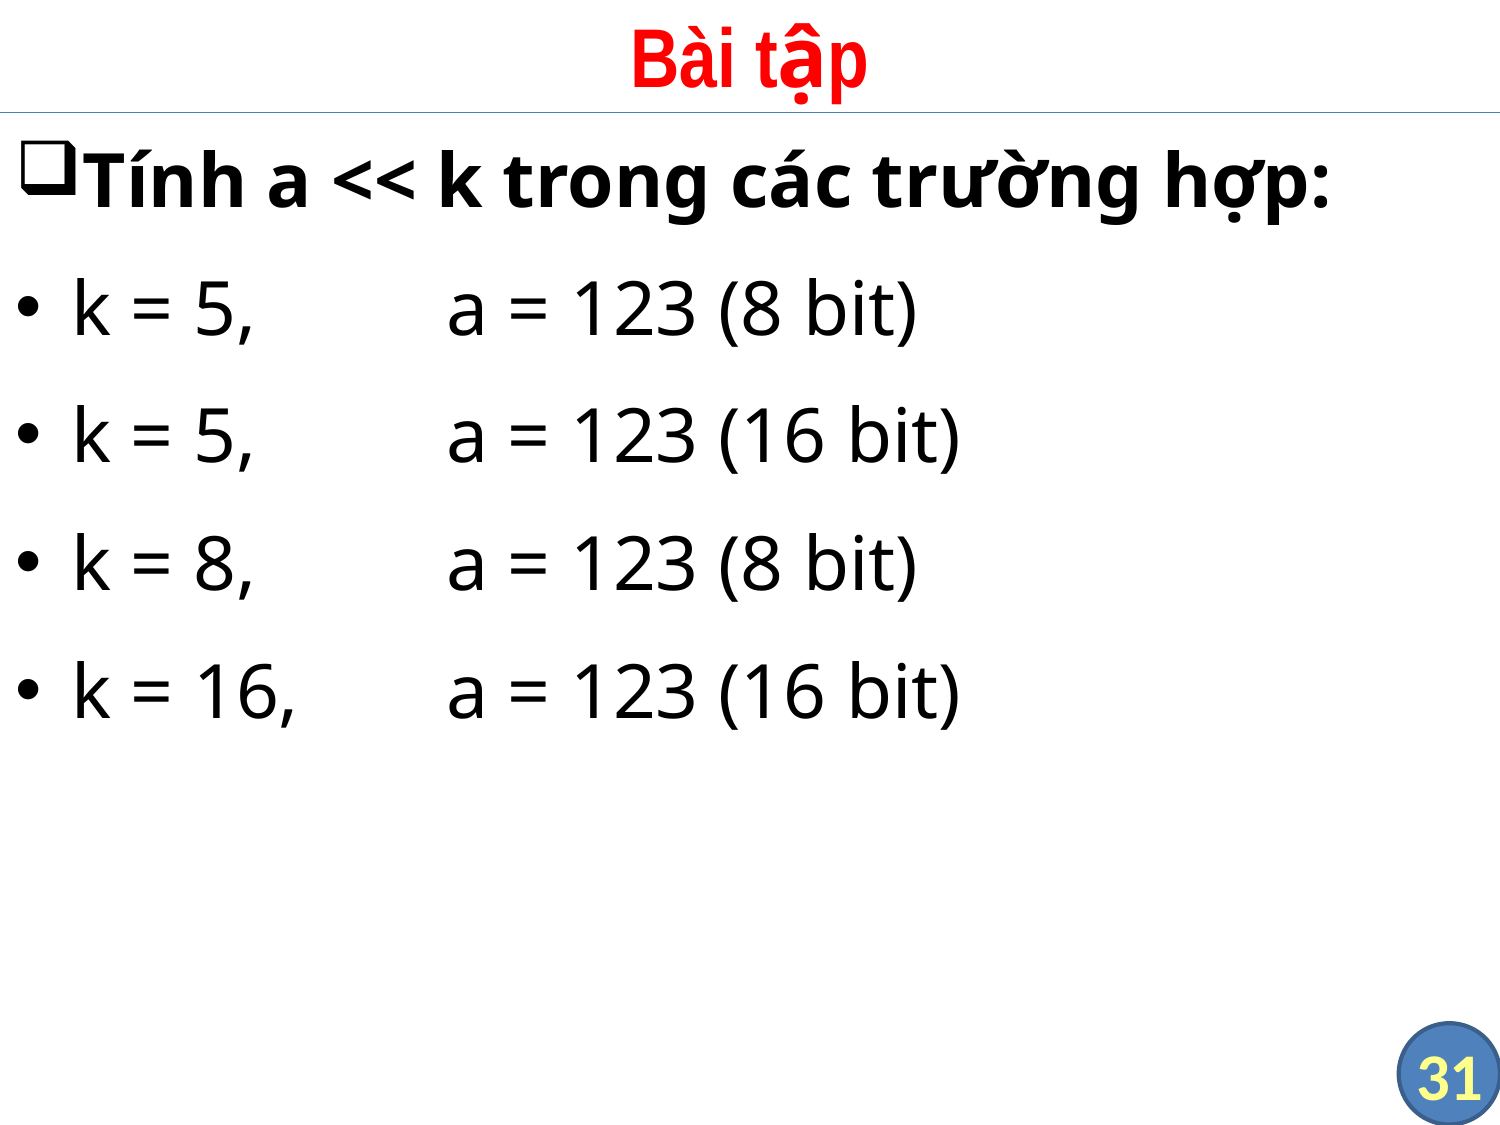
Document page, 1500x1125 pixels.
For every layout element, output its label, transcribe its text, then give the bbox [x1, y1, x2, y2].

slide_number 31 [1399, 1023, 1500, 1125]
list Tính a << k trong các trường hợp: k = 5, a = 123 (8 bit) k = 5, a = 123 (16 bit) k = 8, a = 123 (8 bit) k = 16, a = 123 (16 bit) [0, 113, 1500, 1125]
title Bài tập [0, 0, 1500, 113]
